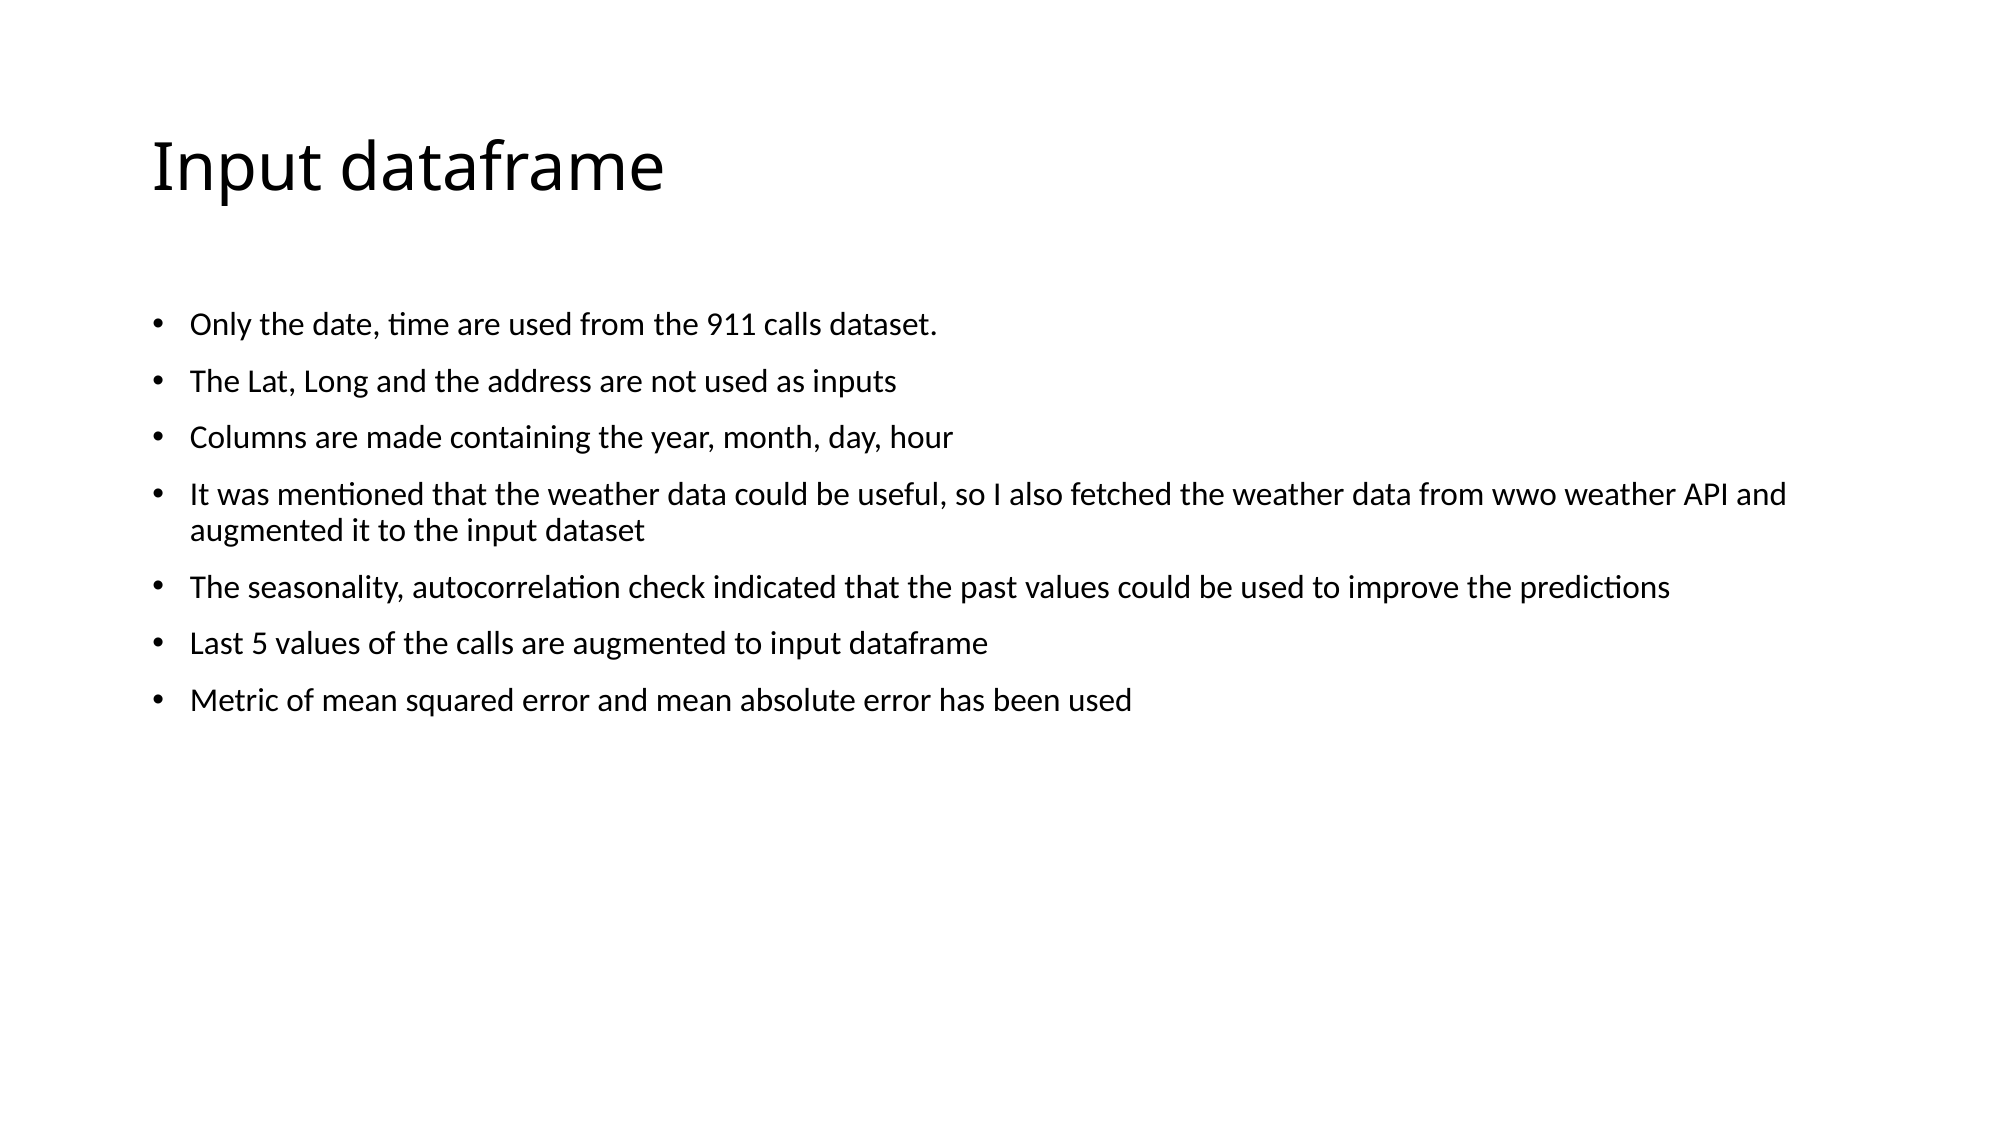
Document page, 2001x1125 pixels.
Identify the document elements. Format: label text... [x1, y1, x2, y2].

title Input dataframe [137, 59, 1863, 278]
list Only the date, time are used from the 911 calls dataset. The Lat, Long and the address are not used as inputs Columns are made containing the year, month, day, hour It was mentioned that the weather data could be useful, so I also fetched the weather data from wwo weather API and augmented it to the input dataset The seasonality, autocorrelation check indicated that the past values could be used to improve the predictions Last 5 values of the calls are augmented to input dataframe Metric of mean squared error and mean absolute error has been used [137, 299, 1863, 1014]
